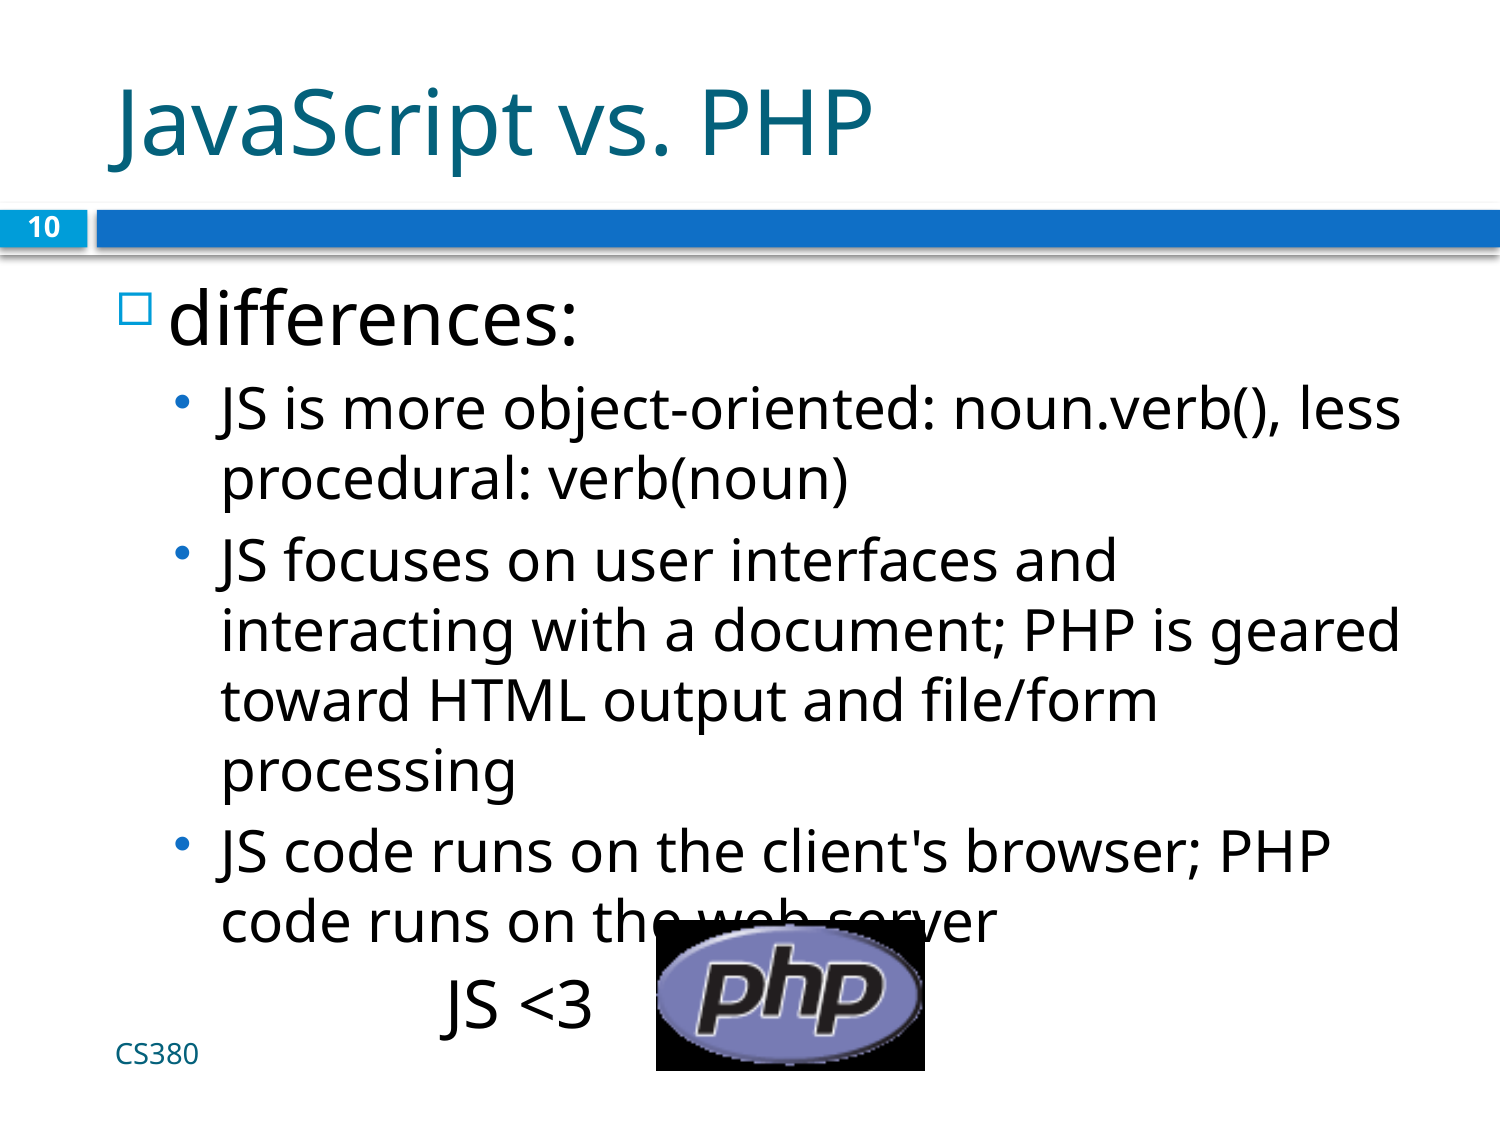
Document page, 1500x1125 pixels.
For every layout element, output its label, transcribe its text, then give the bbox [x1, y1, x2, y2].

slide_number 10 [0, 208, 88, 249]
text_box JS <3 [431, 954, 610, 1049]
picture [655, 919, 926, 1071]
title JavaScript vs. PHP [100, 37, 1439, 201]
footer CS380 [99, 1025, 990, 1085]
list differences: JS is more object-oriented: noun.verb(), less procedural: verb(noun) JS focuses on user interfaces and interacting with a document; PHP is geared toward HTML output and file/form processing JS code runs on the client's browser; PHP code runs on the web server [100, 262, 1439, 1001]
